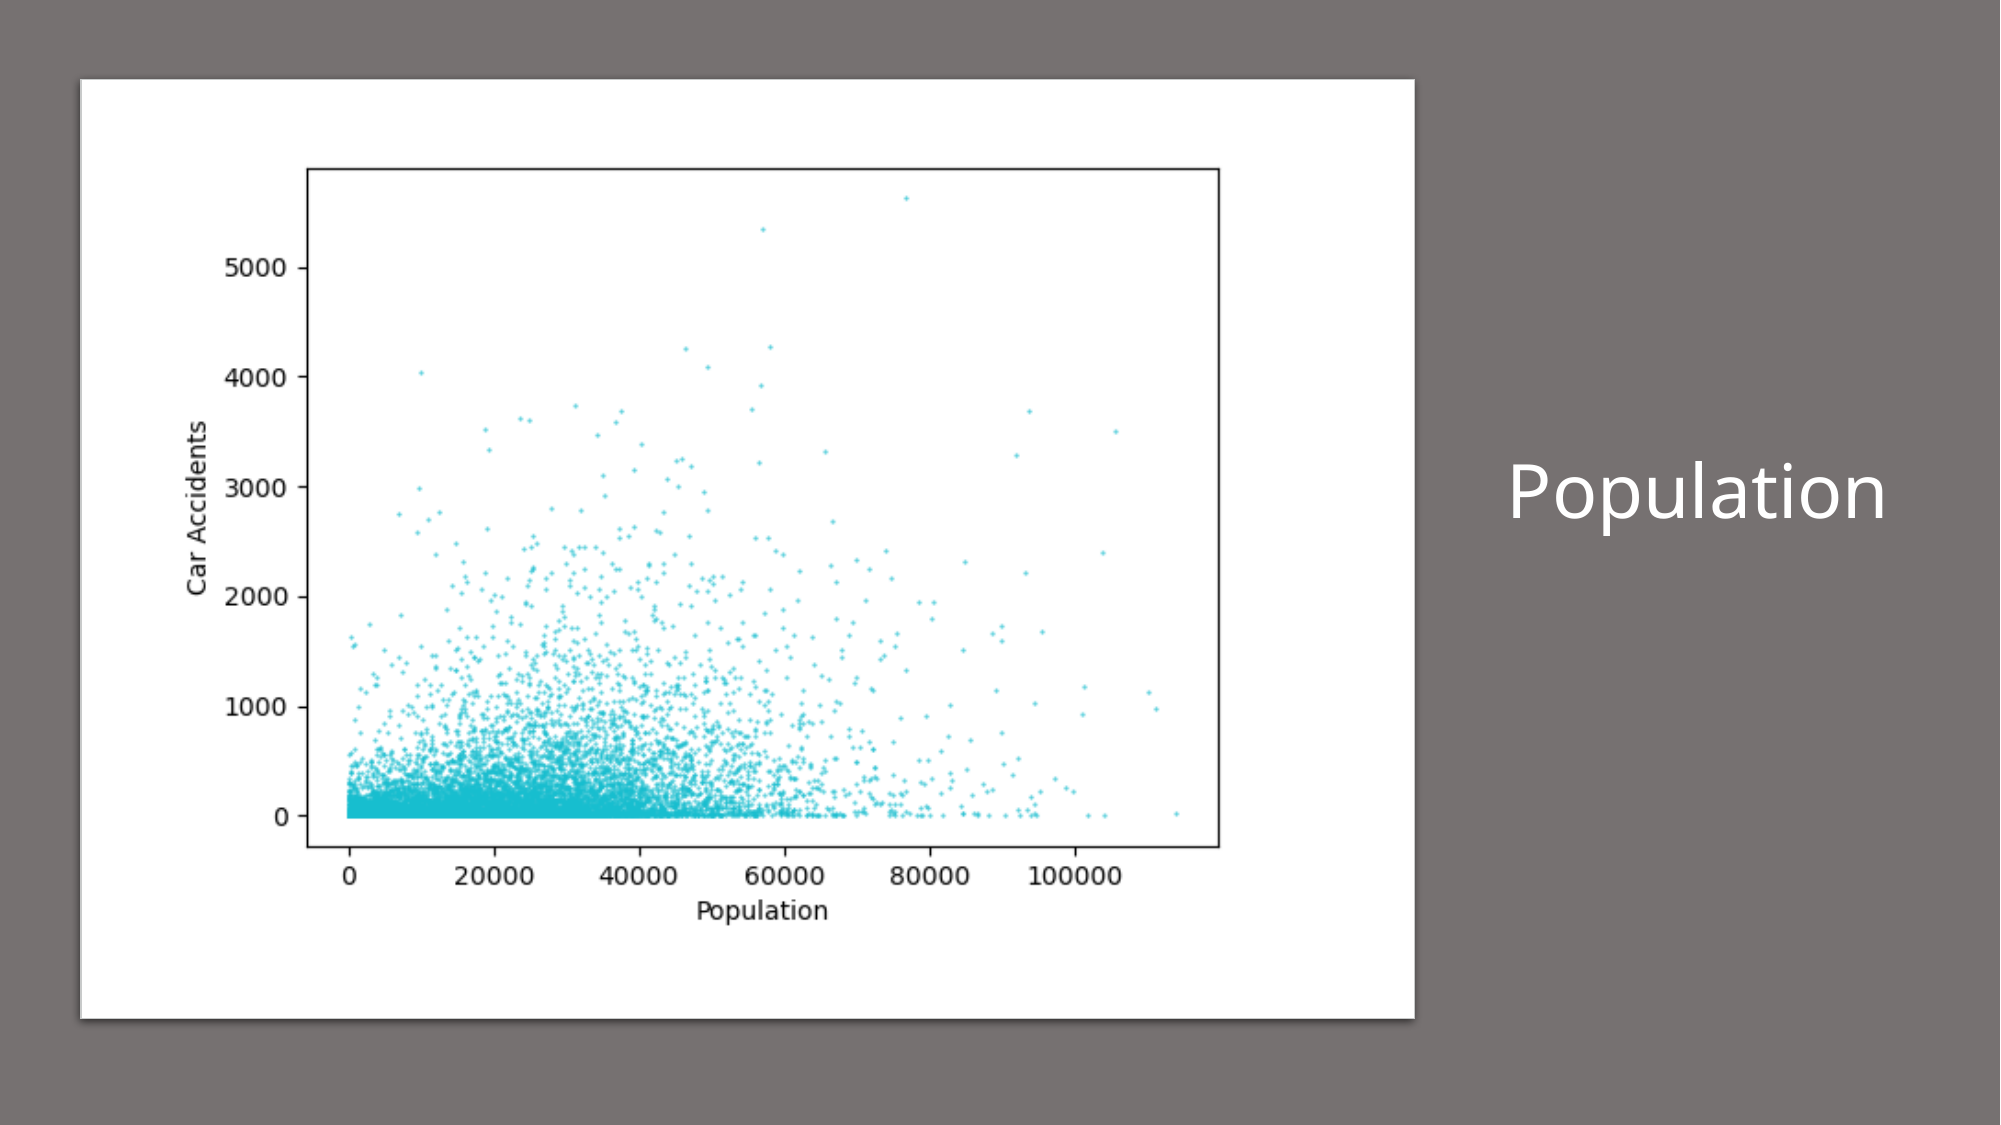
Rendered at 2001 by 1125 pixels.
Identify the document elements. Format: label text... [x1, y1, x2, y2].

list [160, 154, 1336, 944]
text_box [0, 0, 2000, 1125]
text_box [80, 78, 1415, 1019]
title Population [1491, 101, 1921, 888]
